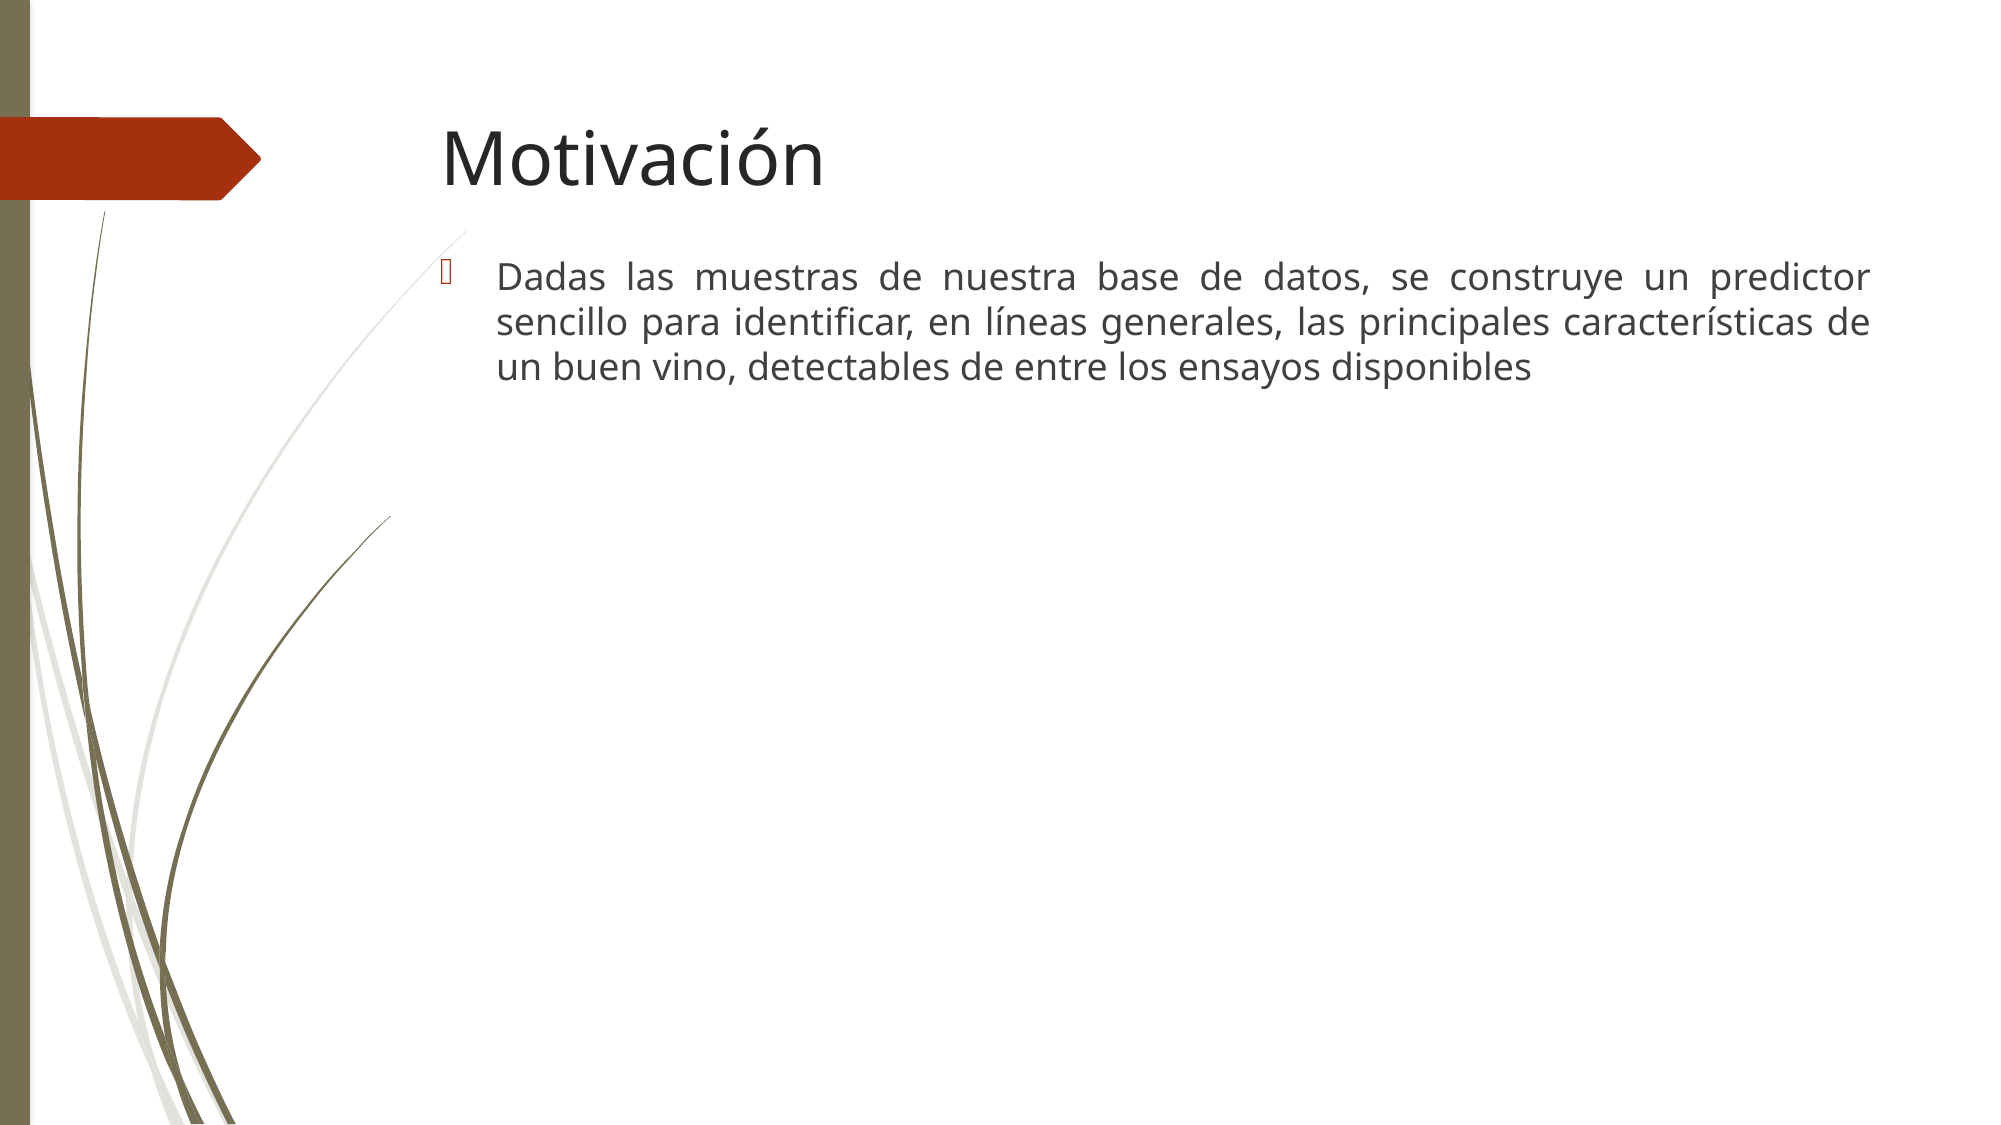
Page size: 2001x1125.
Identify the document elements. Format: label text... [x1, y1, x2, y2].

text_box Dadas las muestras de nuestra base de datos, se construye un predictor sencillo para identificar, en líneas generales, las principales características de un buen vino, detectables de entre los ensayos disponibles [424, 245, 1888, 1072]
title Motivación [425, 102, 1888, 245]
